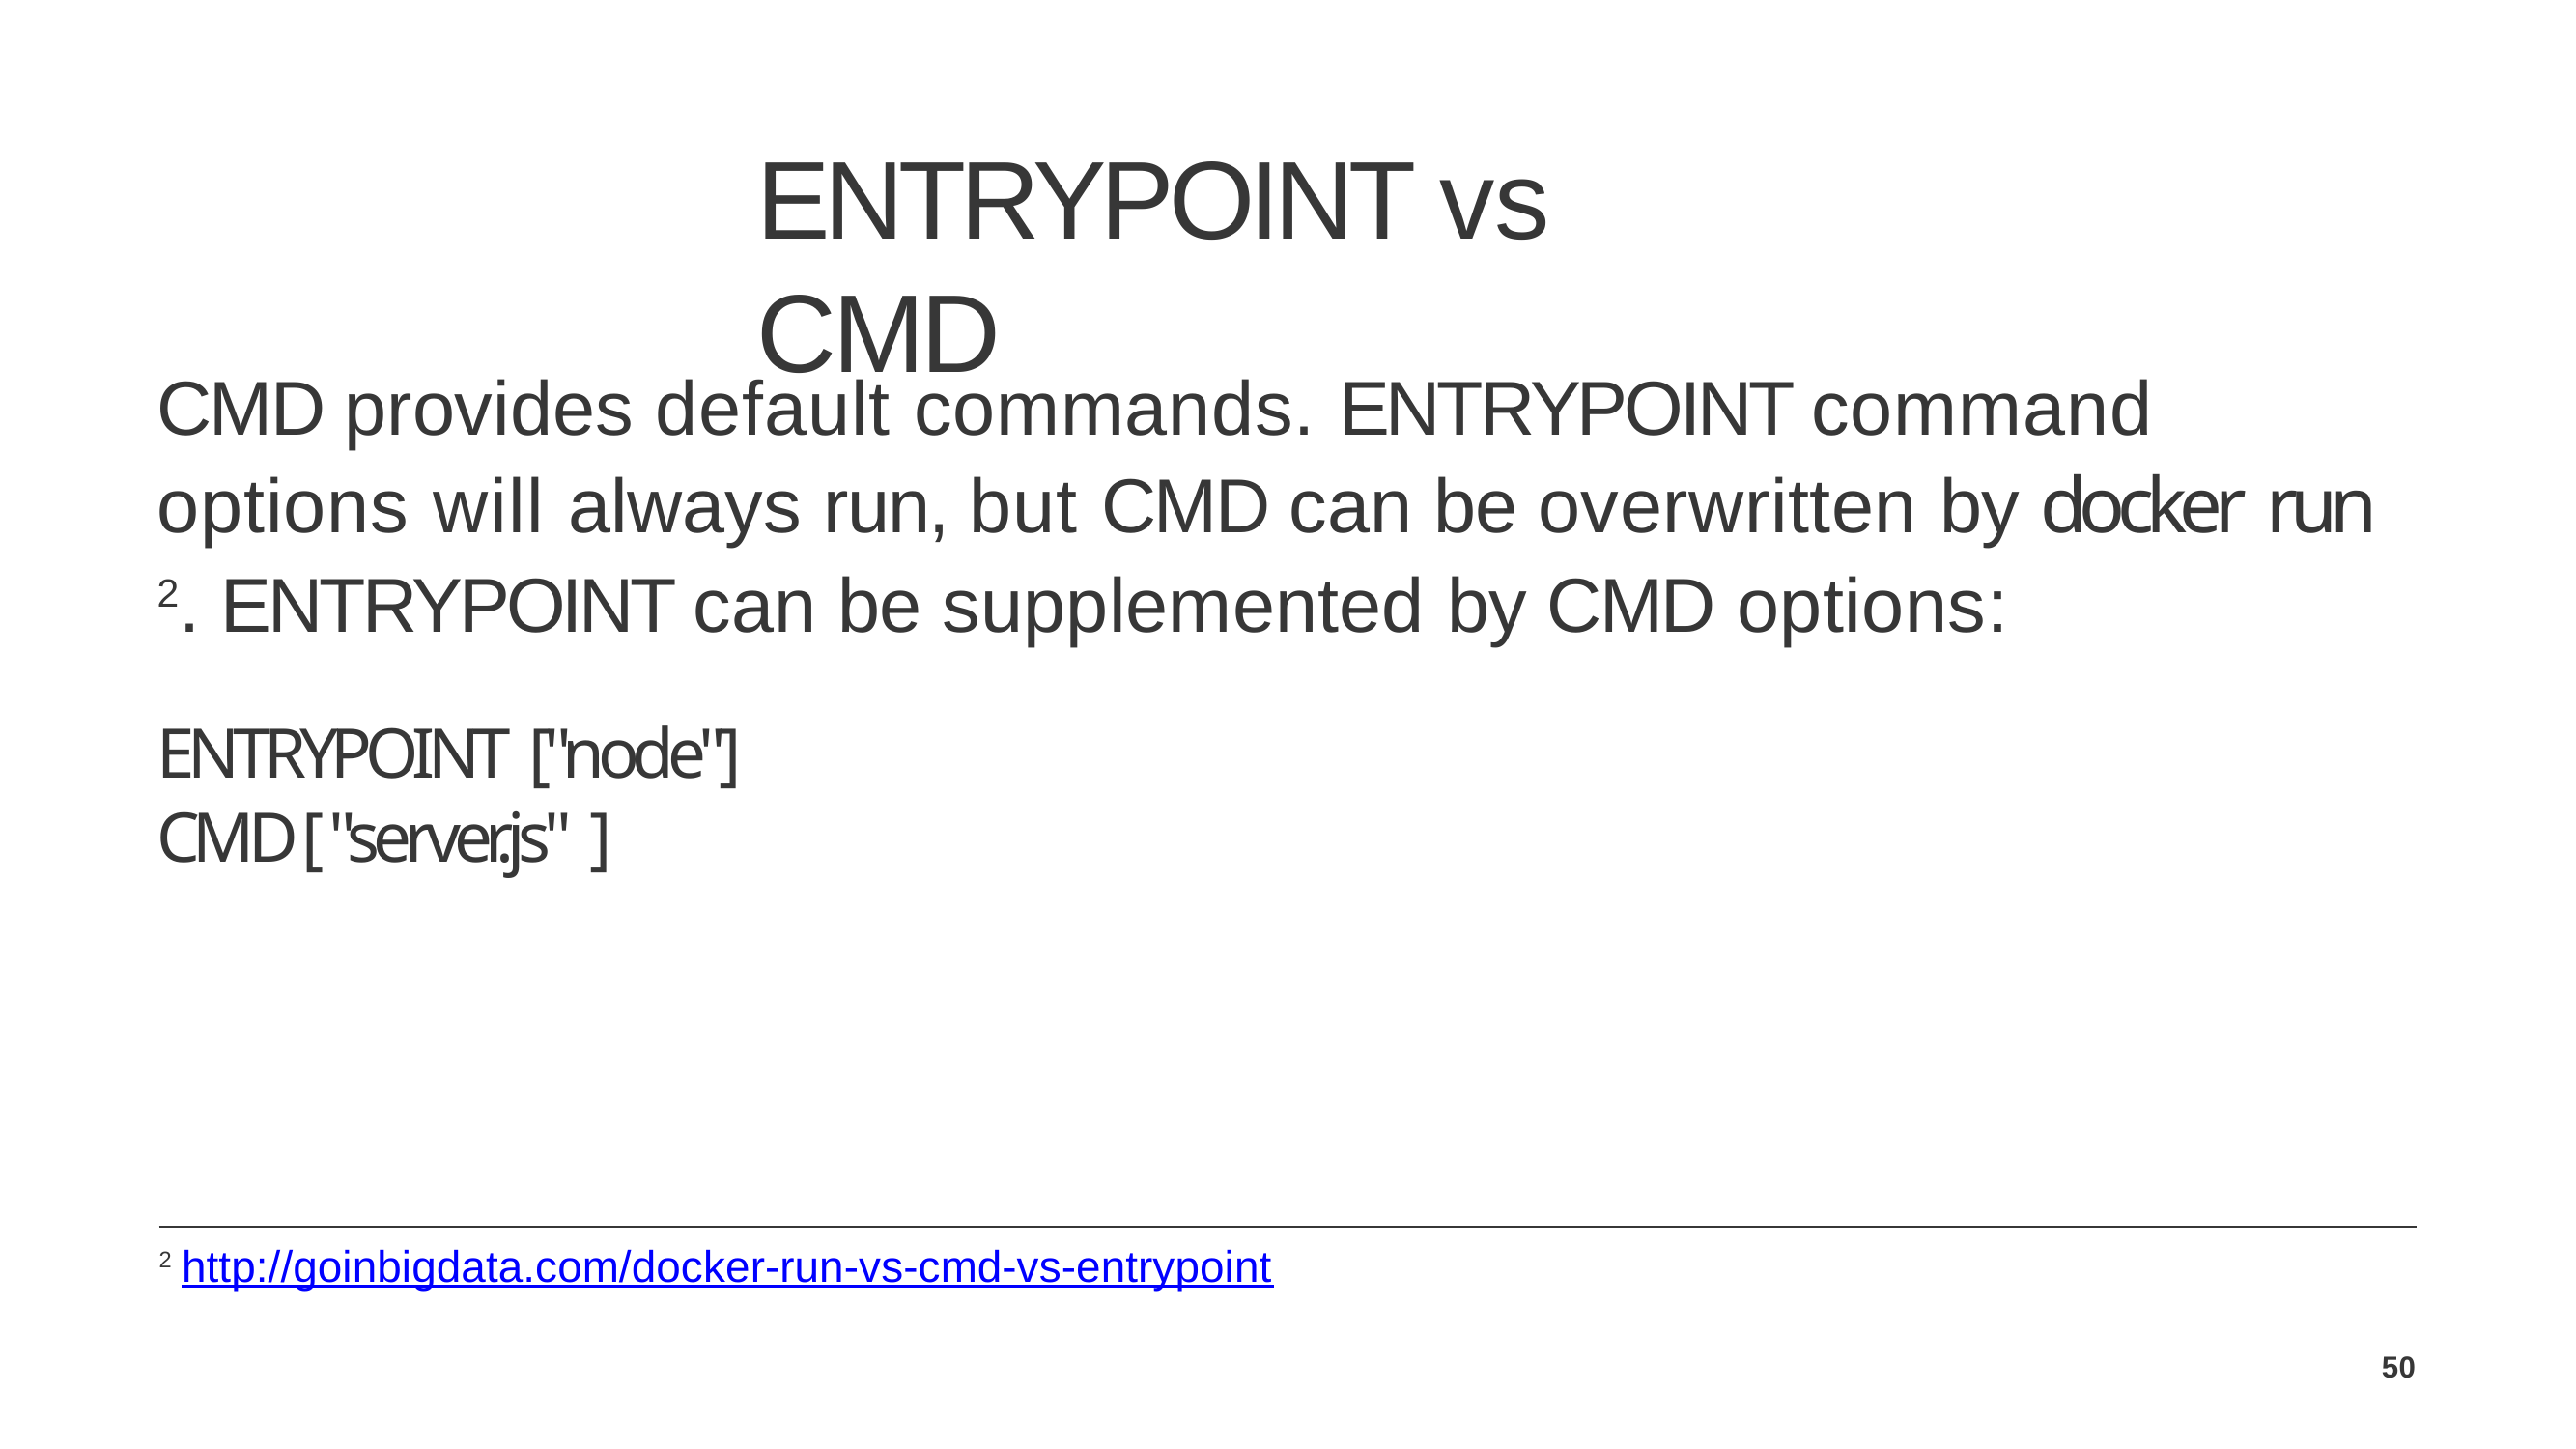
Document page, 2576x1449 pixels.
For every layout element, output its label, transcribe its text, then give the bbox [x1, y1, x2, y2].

text_box CMD provides default commands. ENTRYPOINT command options will always run, but CMD can be overwritten by docker run 2. ENTRYPOINT can be supplemented by CMD options: ENTRYPOINT ["node"] CMD [ "server.js" ] [155, 351, 2403, 877]
title ENTRYPOINT vs CMD [754, 127, 1822, 351]
text_box 50 [2379, 1348, 2420, 1384]
text_box 2 http://goinbigdata.com/docker-run-vs-cmd-vs-entrypoint [156, 1236, 1290, 1292]
